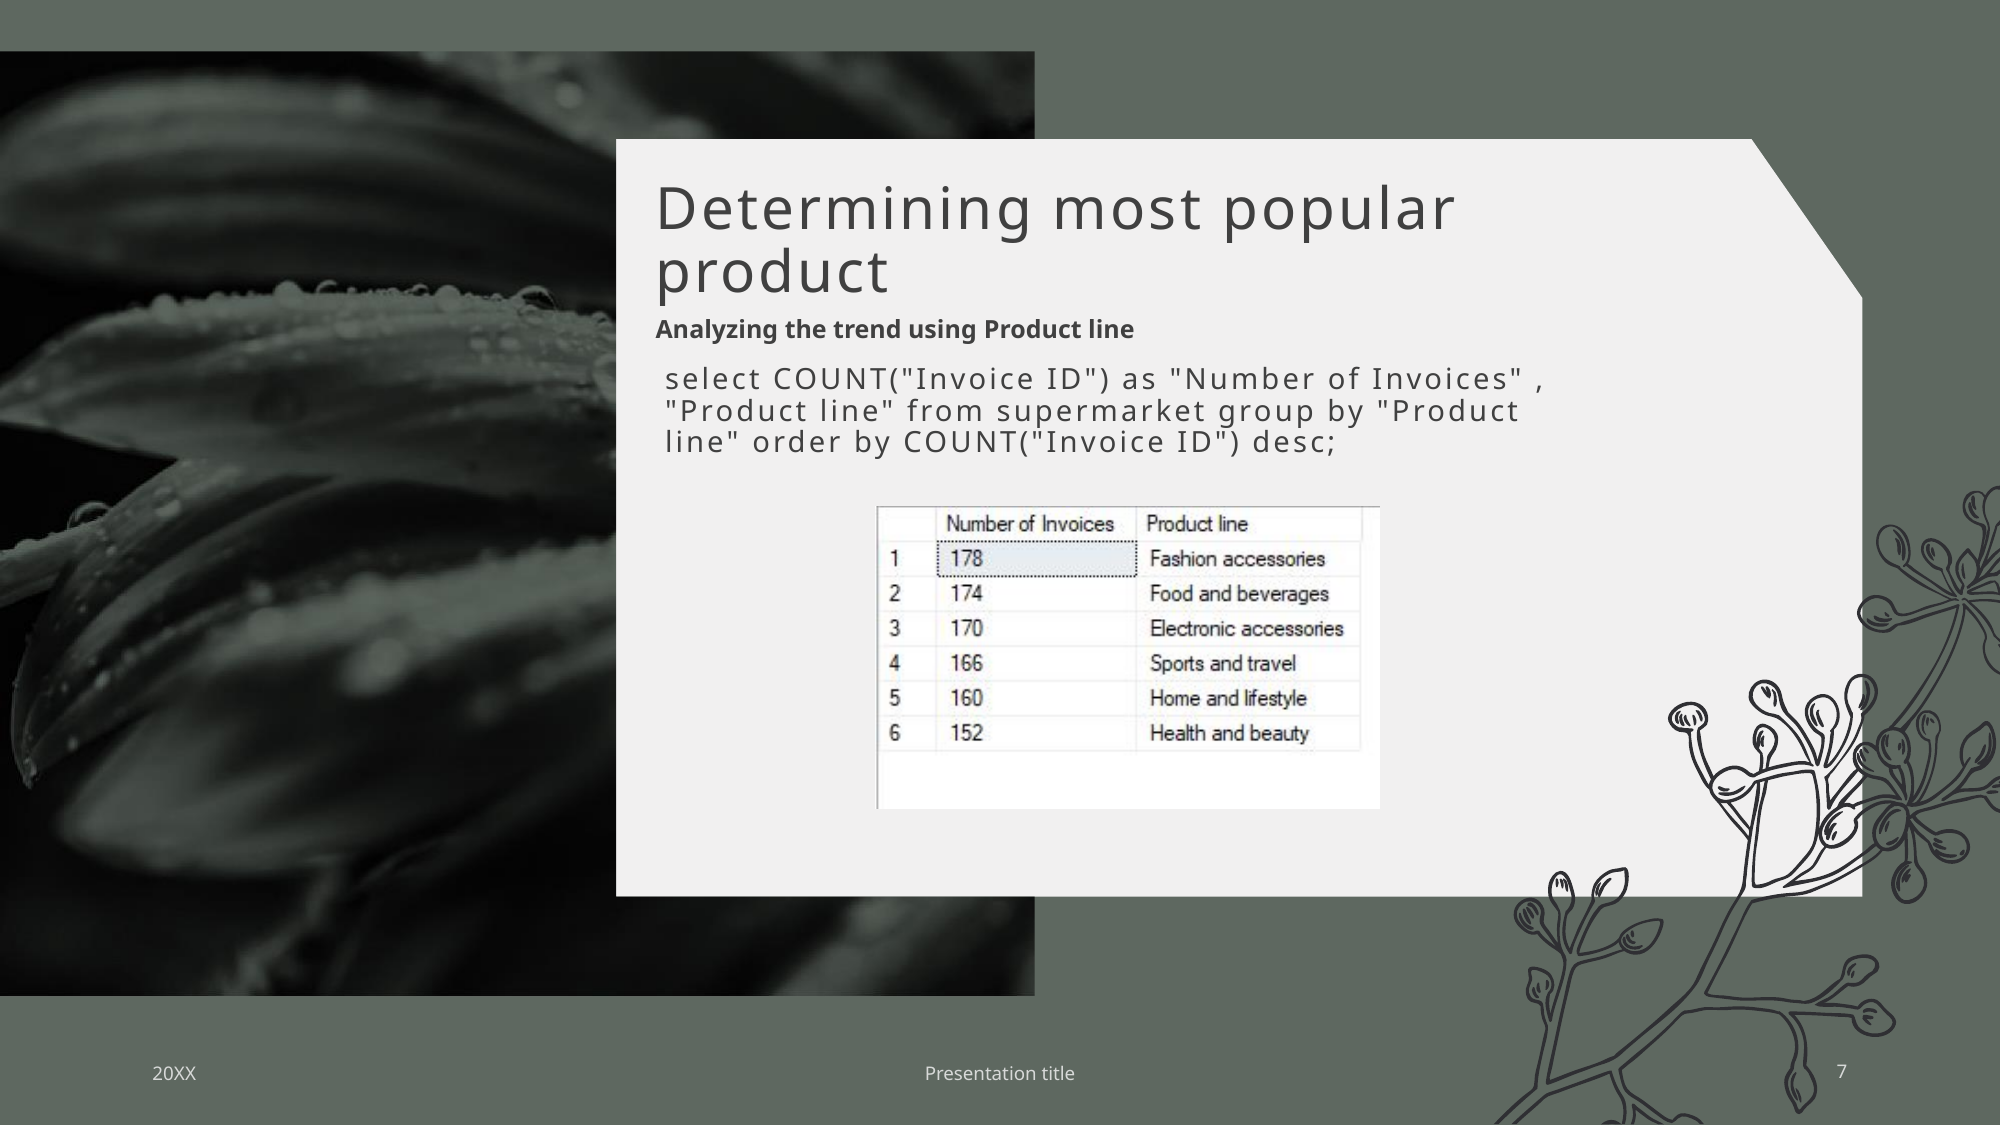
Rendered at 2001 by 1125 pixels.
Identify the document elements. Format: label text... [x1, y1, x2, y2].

slide_number 20XX [137, 1042, 588, 1103]
text_box Analyzing the trend using​ Product line [1035, 303, 1578, 364]
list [875, 506, 1380, 809]
footer Presentation title [662, 1042, 1338, 1103]
slide_number 7 [1412, 1042, 1863, 1103]
title Determining most popular product [1035, 172, 1672, 329]
list select COUNT("Invoice ID") as "Number of Invoices" , "Product line" from supermarket group by "Product line" order by COUNT("Invoice ID") desc; [1035, 364, 1569, 468]
picture [0, 51, 1035, 997]
